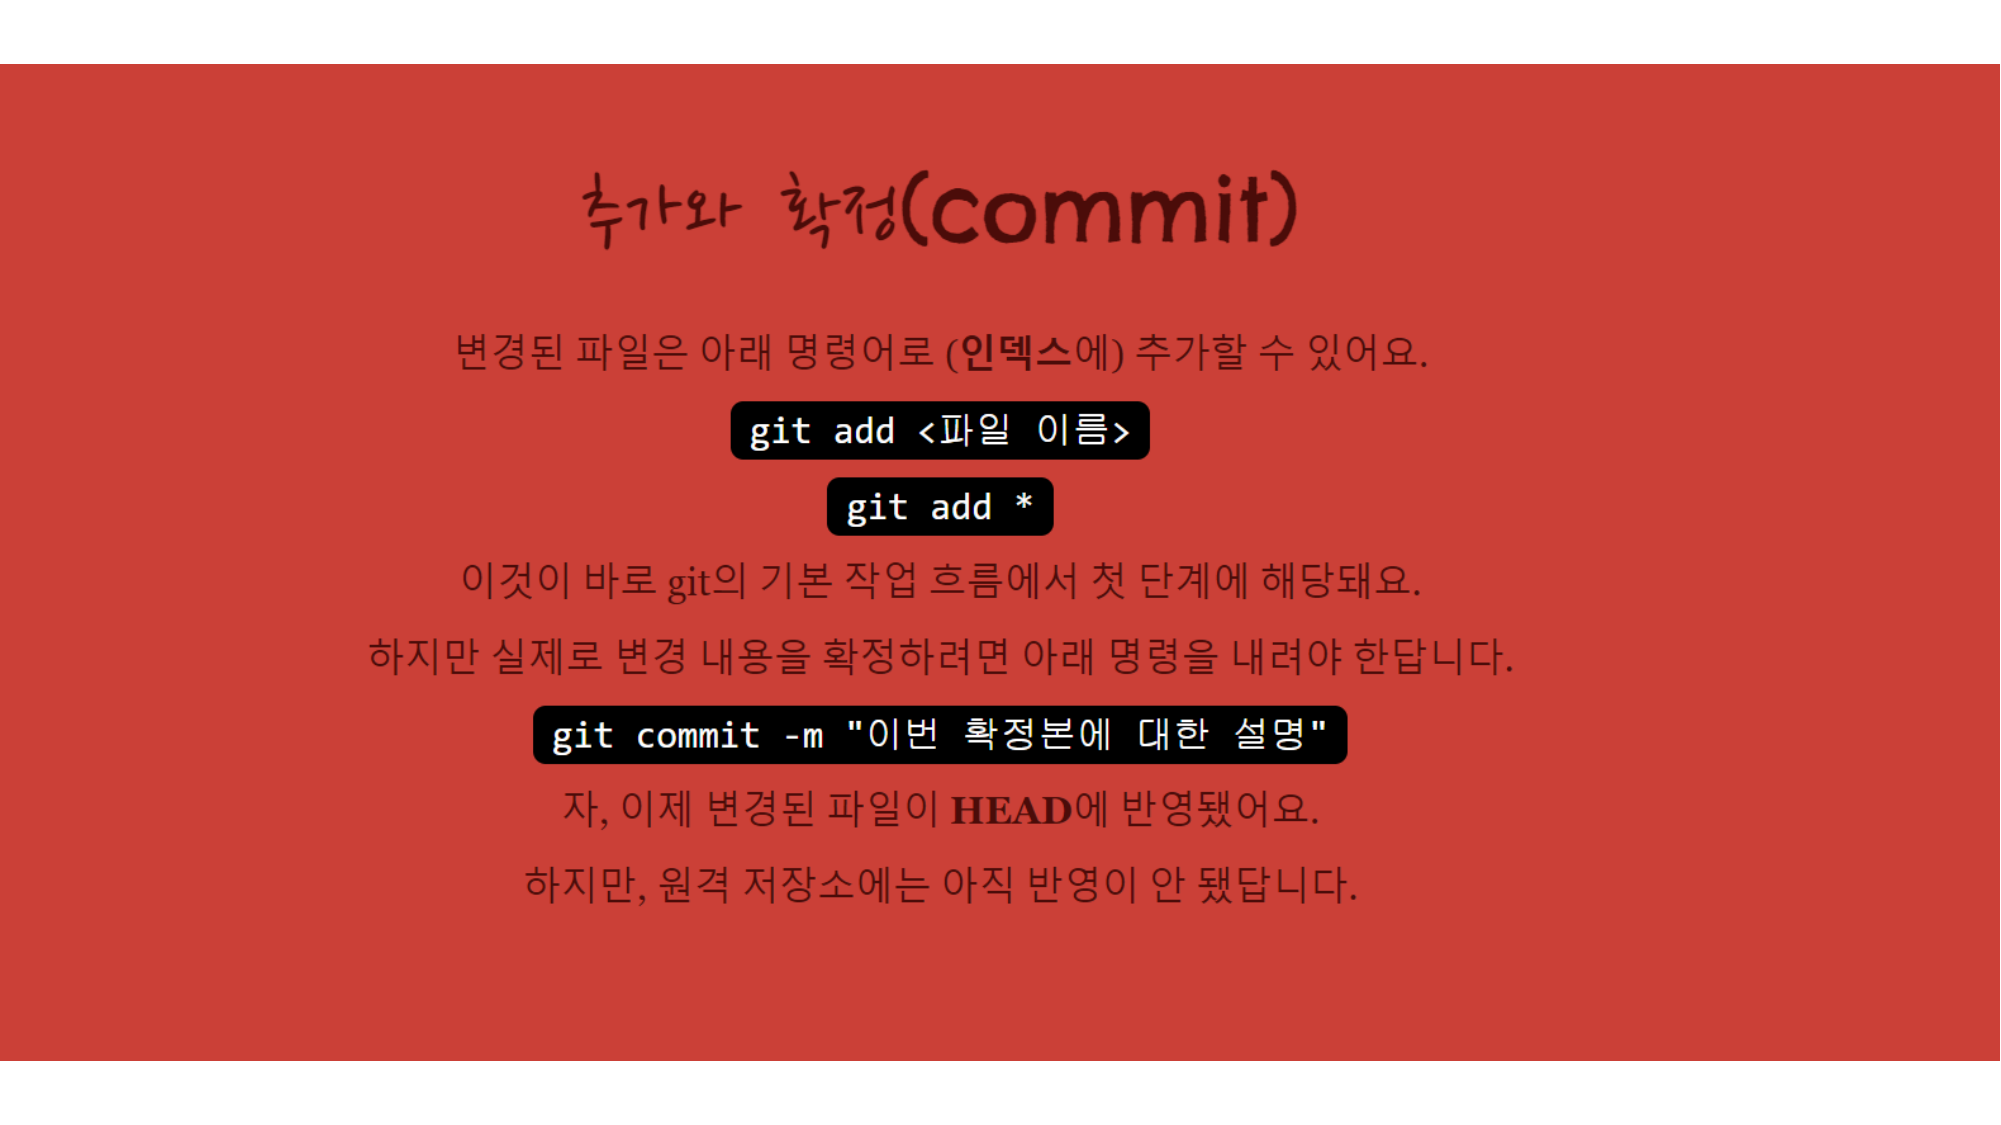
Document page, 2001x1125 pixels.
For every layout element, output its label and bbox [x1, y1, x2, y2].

picture [0, 64, 2000, 1061]
